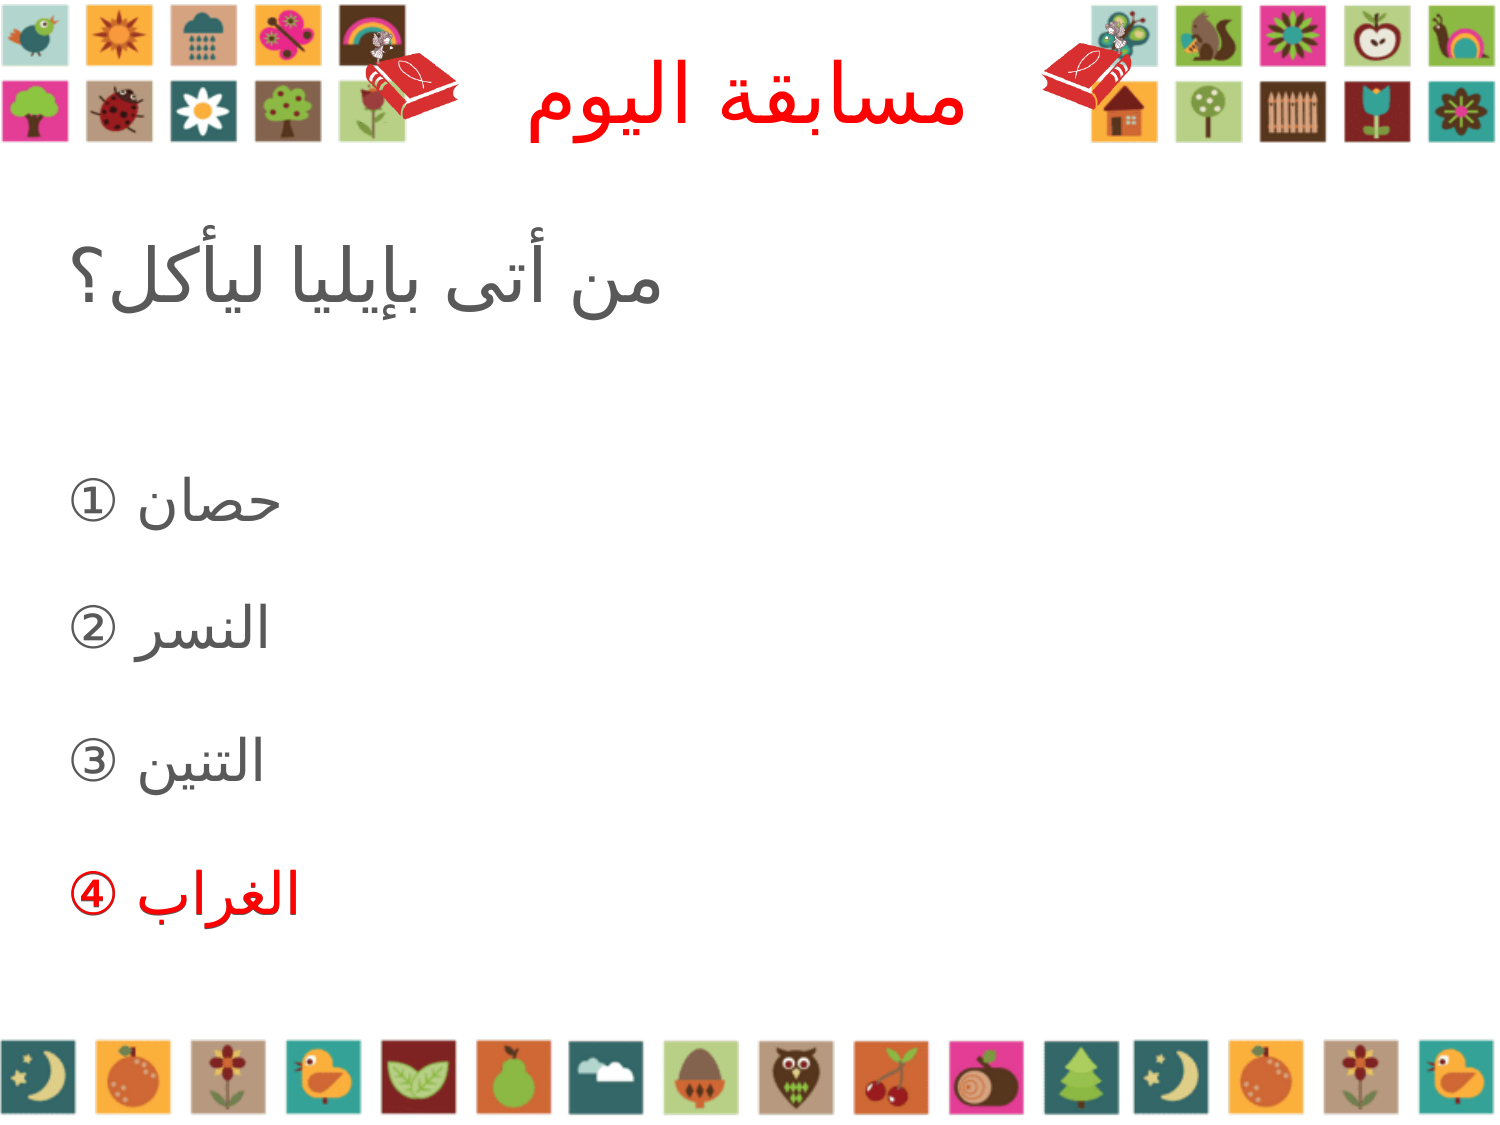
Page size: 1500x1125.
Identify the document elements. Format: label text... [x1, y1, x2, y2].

text_box من أتى بإيليا ليأكل؟ [53, 219, 1436, 325]
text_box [0, 1028, 1500, 1118]
text_box ④ الغراب [53, 849, 1483, 934]
text_box مسابقة اليوم [424, 32, 1078, 148]
text_box ③ التنين [53, 716, 1483, 801]
text_box ① حصان [53, 456, 1436, 541]
picture [0, 3, 491, 150]
picture [1009, 3, 1500, 150]
text_box ② النسر [53, 582, 1436, 668]
